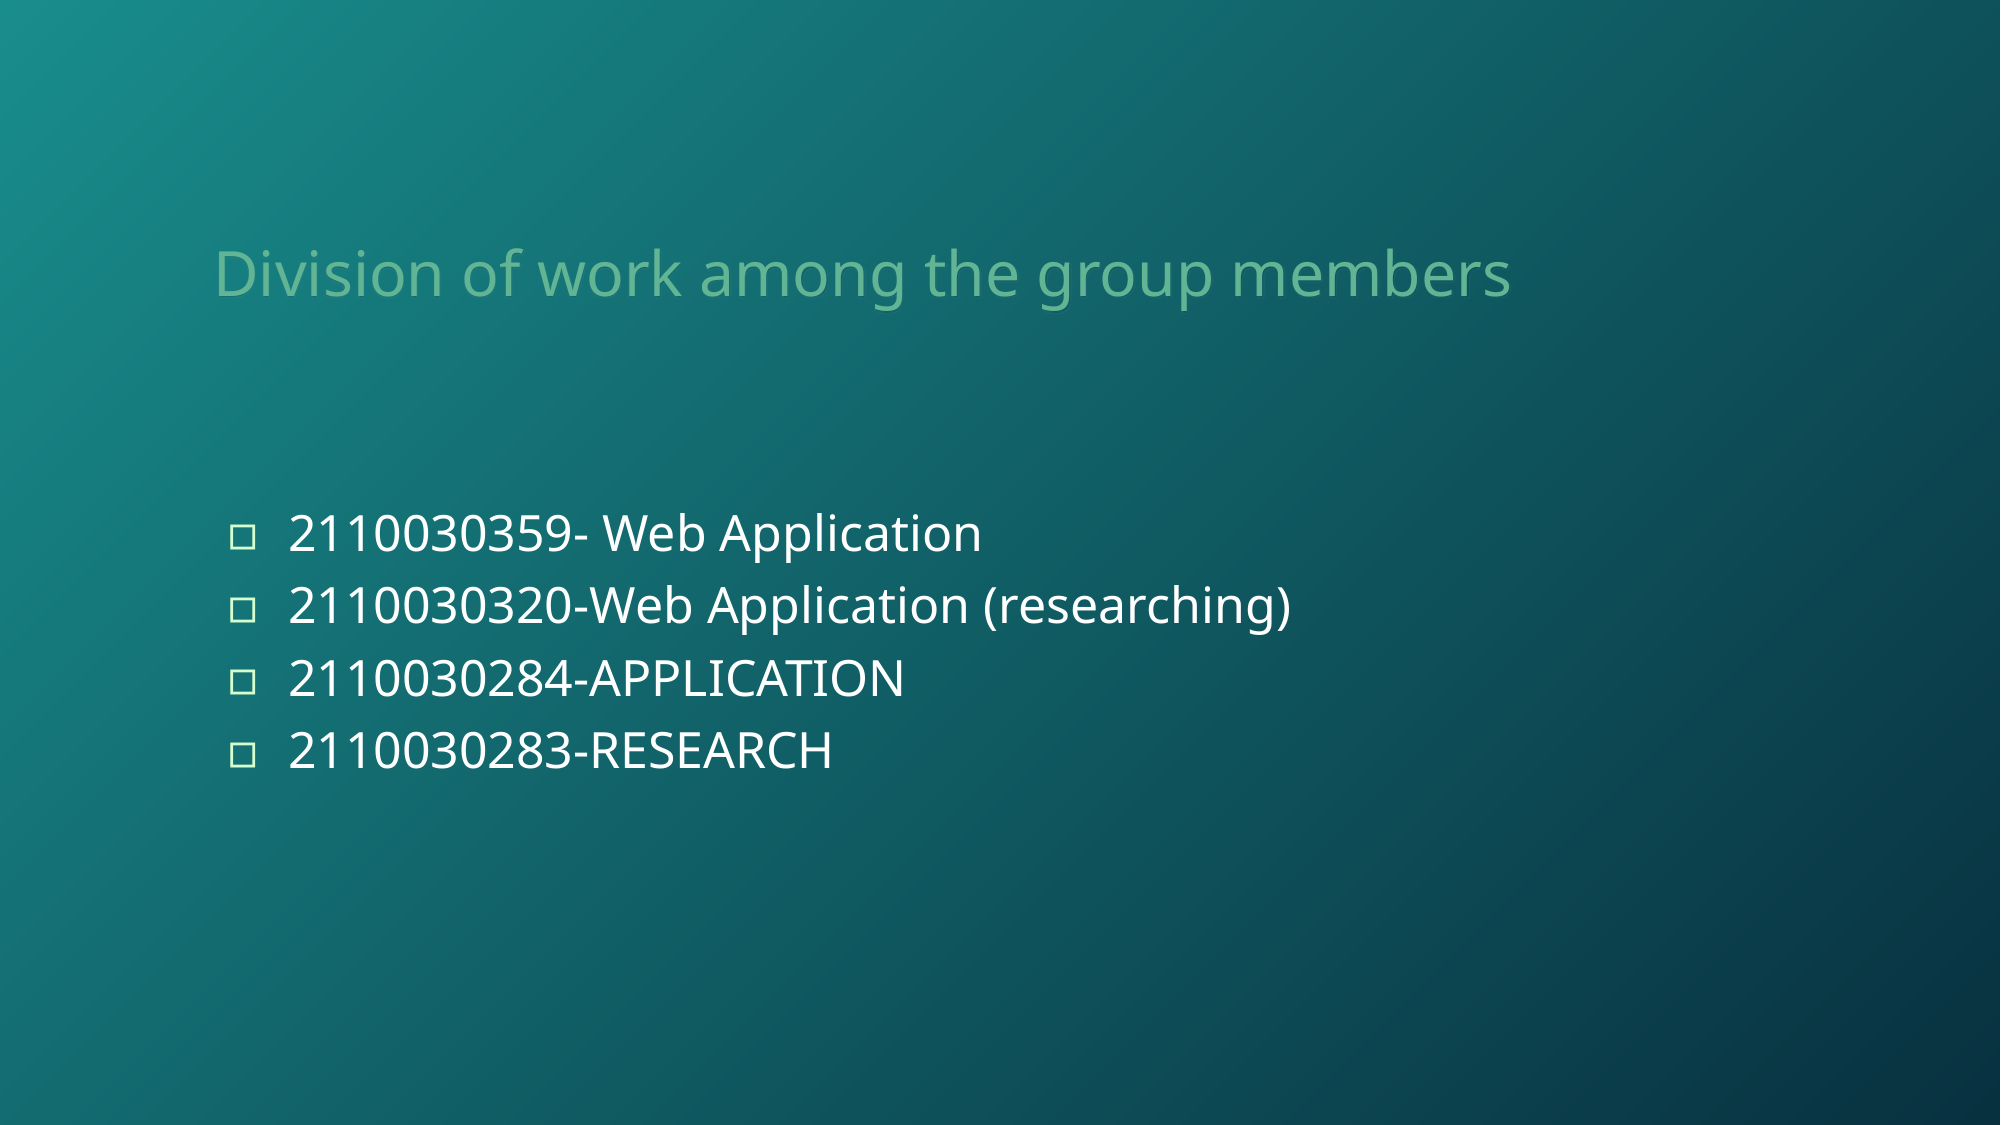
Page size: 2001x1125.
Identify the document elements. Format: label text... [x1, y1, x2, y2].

list 2110030359- Web Application 2110030320-Web Application (researching) 2110030284-APPLICATION 2110030283-RESEARCH [213, 344, 1787, 936]
title Division of work among the group members [213, 232, 1787, 320]
